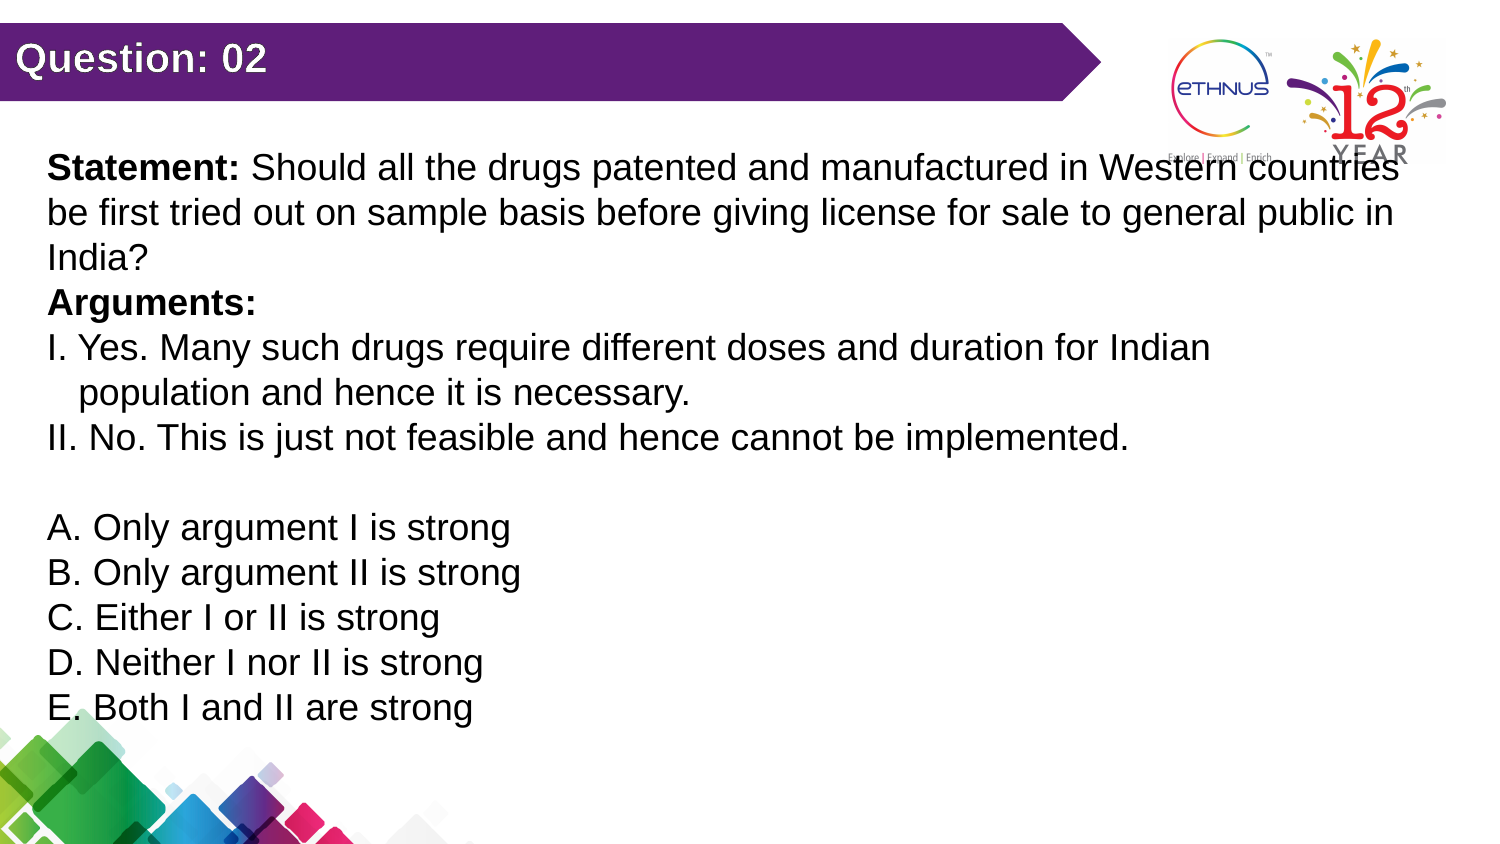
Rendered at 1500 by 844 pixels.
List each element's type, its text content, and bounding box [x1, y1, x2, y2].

text_box Question: 02 [0, 23, 575, 88]
picture [1167, 38, 1447, 165]
text_box [0, 23, 1102, 102]
picture [0, 693, 732, 844]
text_box Statement: Should all the drugs patented and manufactured in Western countries be first tried out on sample basis before giving license for sale to general public in India? Arguments: I. Yes. Many such drugs require different doses and duration for Indian population and hence it is necessary. II. No. This is just not feasible and hence cannot be implemented. A. Only argument I is strong B. Only argument II is strong C. Either I or II is strong D. Neither I nor II is strong E. Both I and II are strong [32, 90, 1431, 821]
